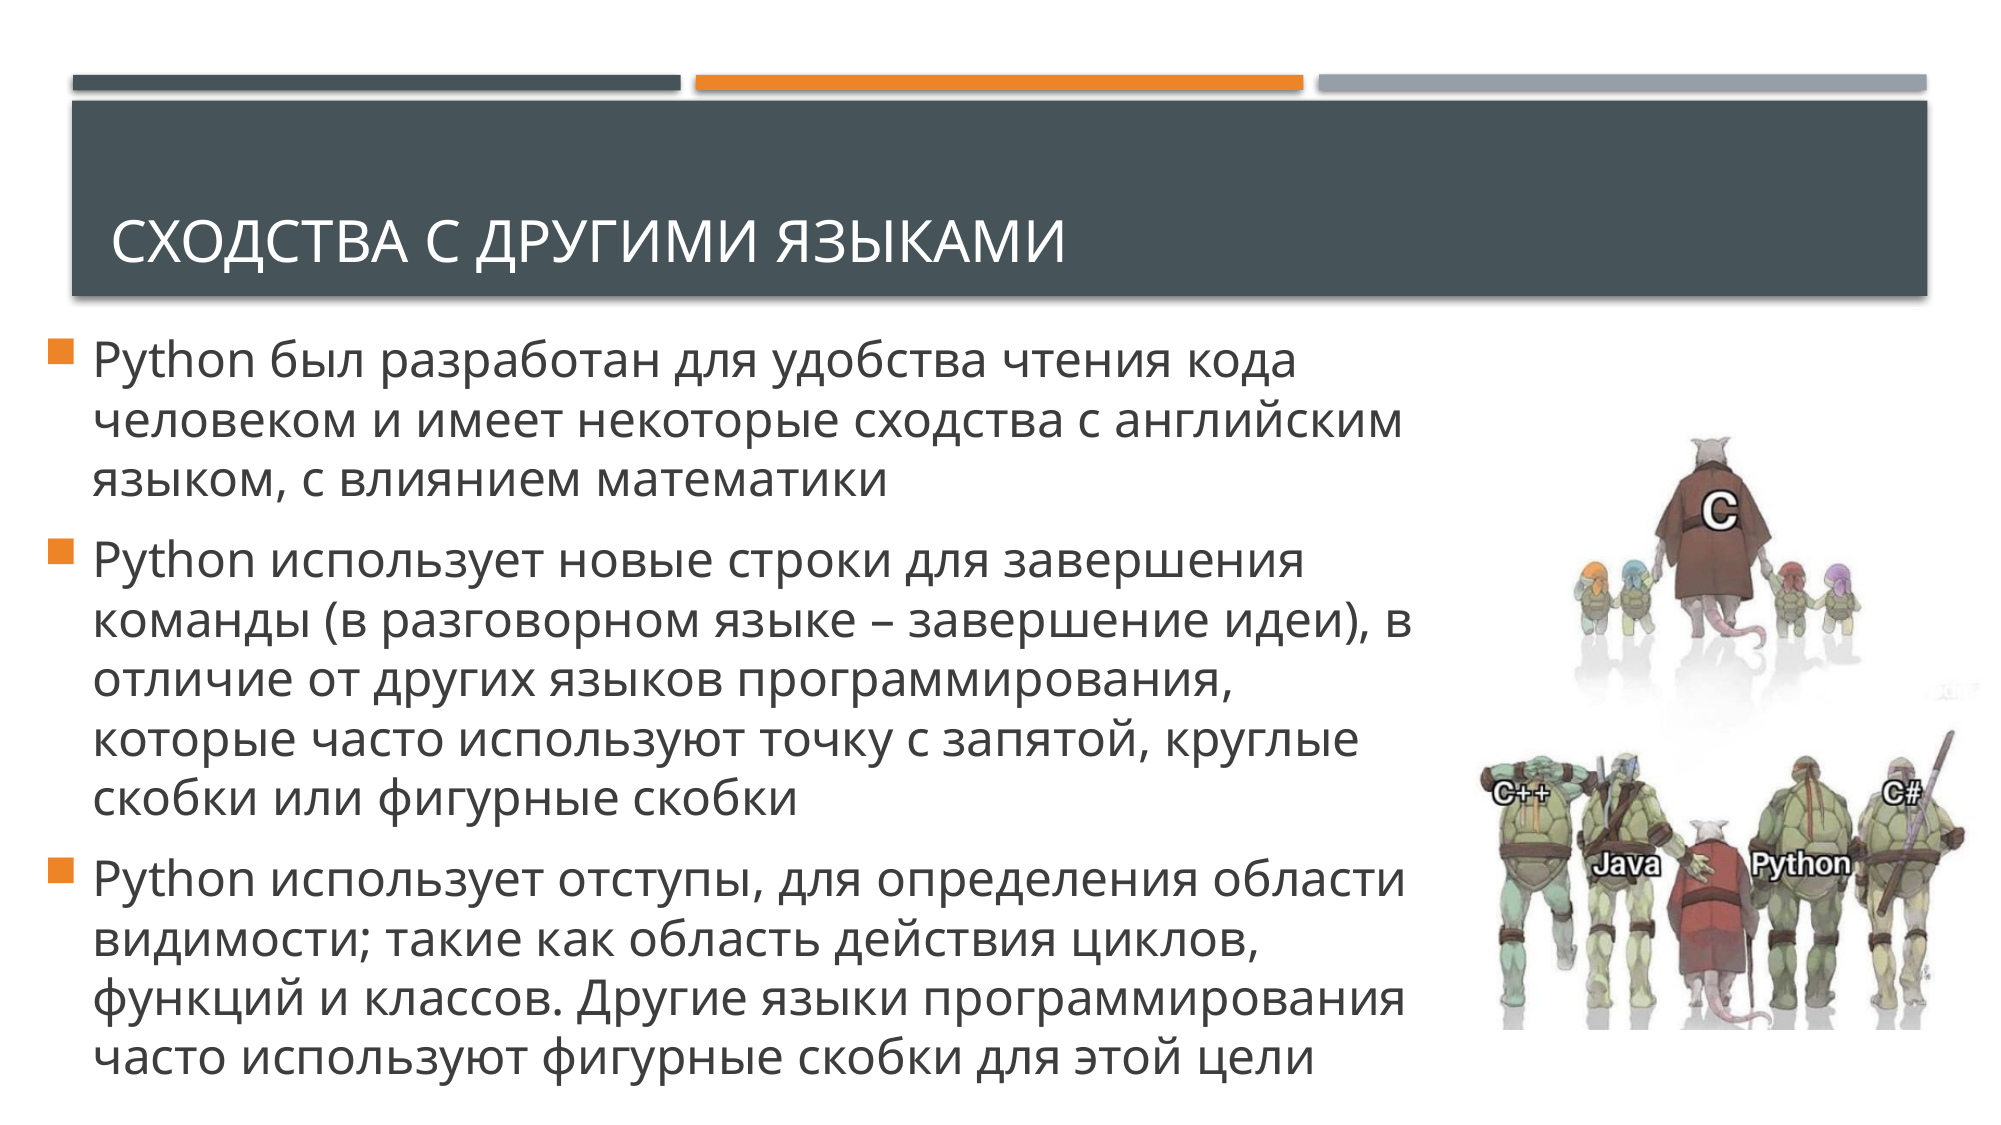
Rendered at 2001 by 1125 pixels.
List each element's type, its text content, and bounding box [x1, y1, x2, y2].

picture [1429, 432, 2000, 1030]
list Python был разработан для удобства чтения кода человеком и имеет некоторые сходства с английским языком, с влиянием математики Python использует новые строки для завершения команды (в разговорном языке – завершение идеи), в отличие от других языков программирования, которые часто используют точку с запятой, круглые скобки или фигурные скобки Python использует отступы, для определения области видимости; такие как область действия циклов, функций и классов. Другие языки программирования часто используют фигурные скобки для этой цели [28, 313, 1431, 1100]
title Сходства с другими языками [95, 115, 1905, 282]
